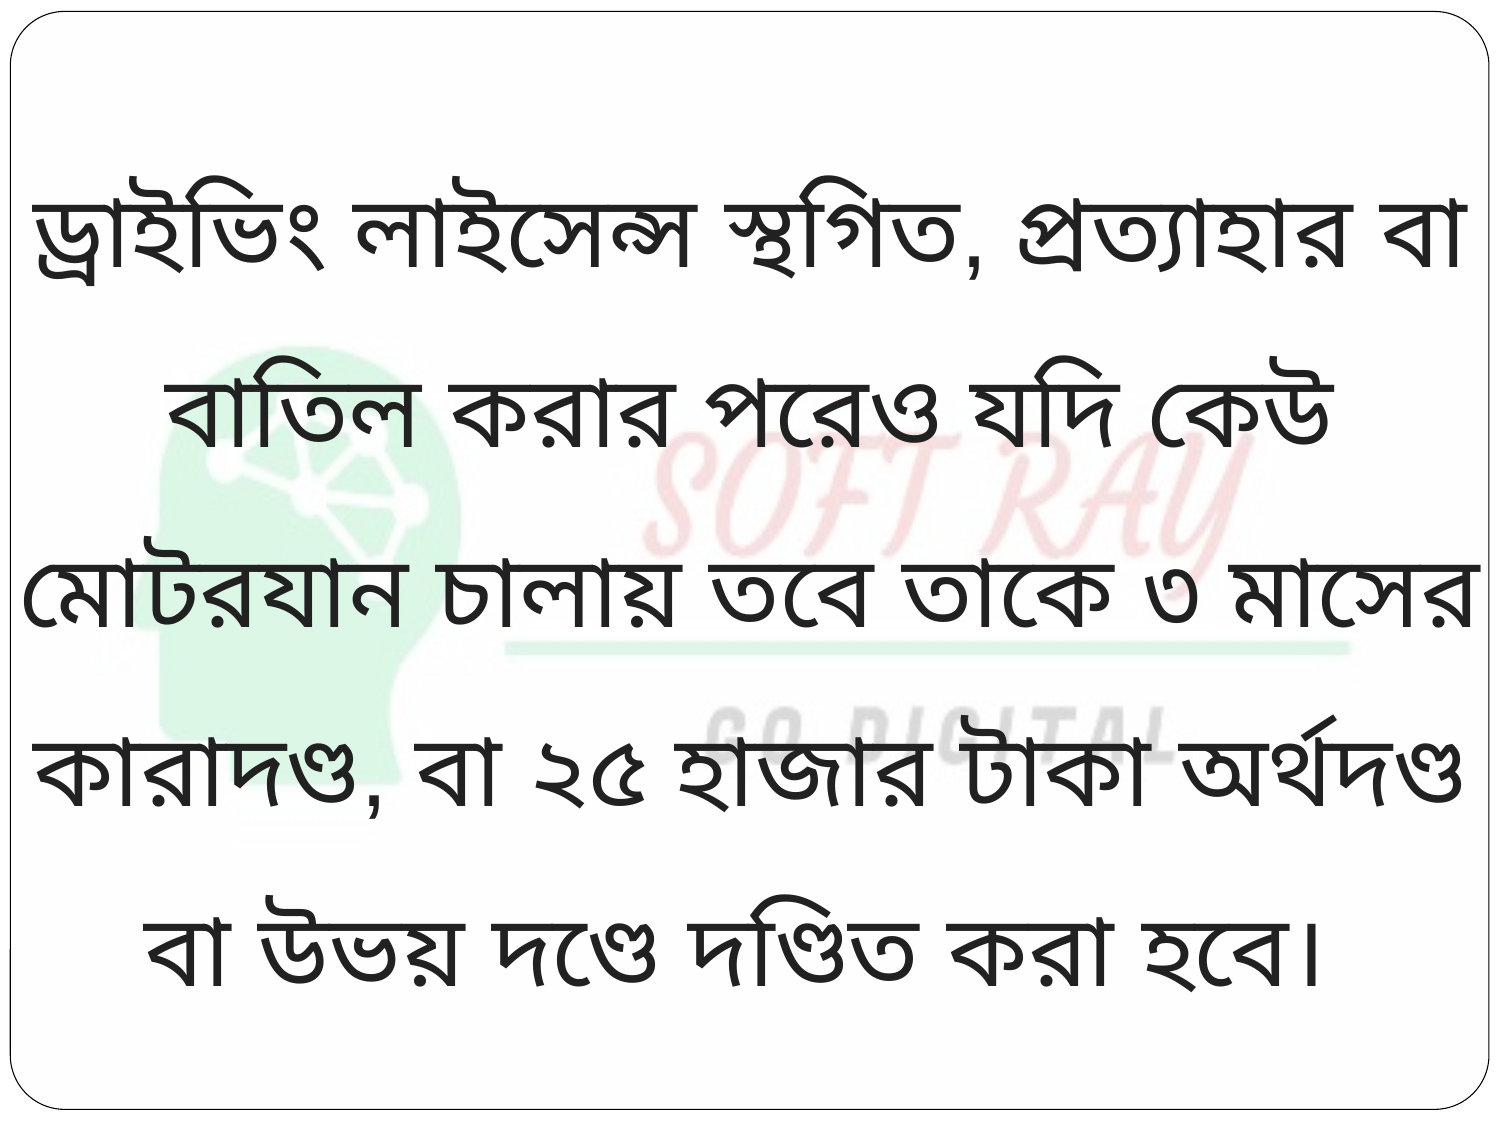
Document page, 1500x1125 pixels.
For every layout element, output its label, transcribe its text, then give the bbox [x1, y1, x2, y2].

text_box ড্রাইভিং লাইসেন্স স্থগিত, প্রত্যাহার বা বাতিল করার পরেও যদি কেউ মোটরযান চালায় তবে তাকে ৩ মাসের কারাদণ্ড, বা ২৫ হাজার টাকা অর্থদণ্ড বা উভয় দণ্ডে দণ্ডিত করা হবে। [0, 99, 1500, 1015]
